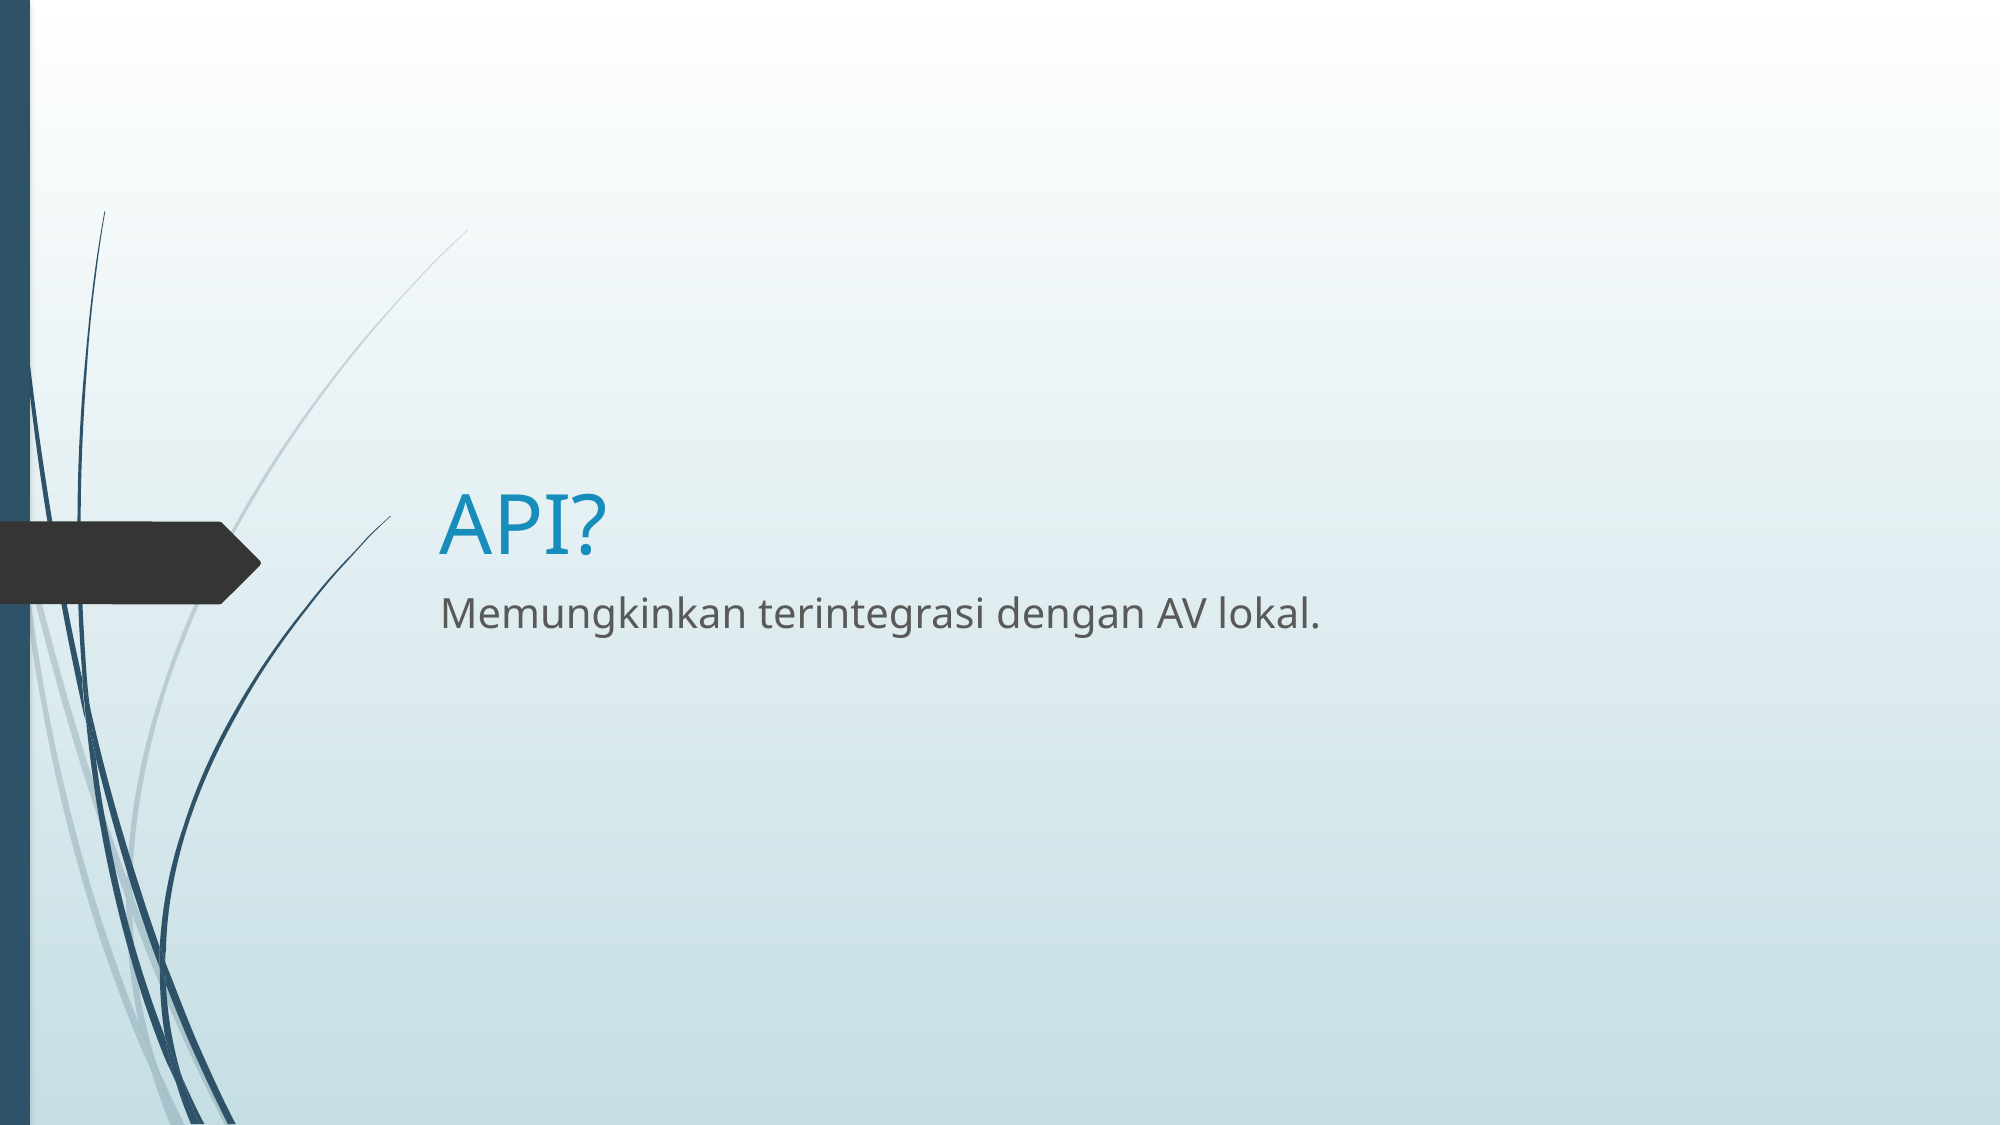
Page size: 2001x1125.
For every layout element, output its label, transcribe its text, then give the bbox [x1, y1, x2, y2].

list Memungkinkan terintegrasi dengan AV lokal. [424, 579, 1888, 721]
title API? [424, 337, 1888, 579]
